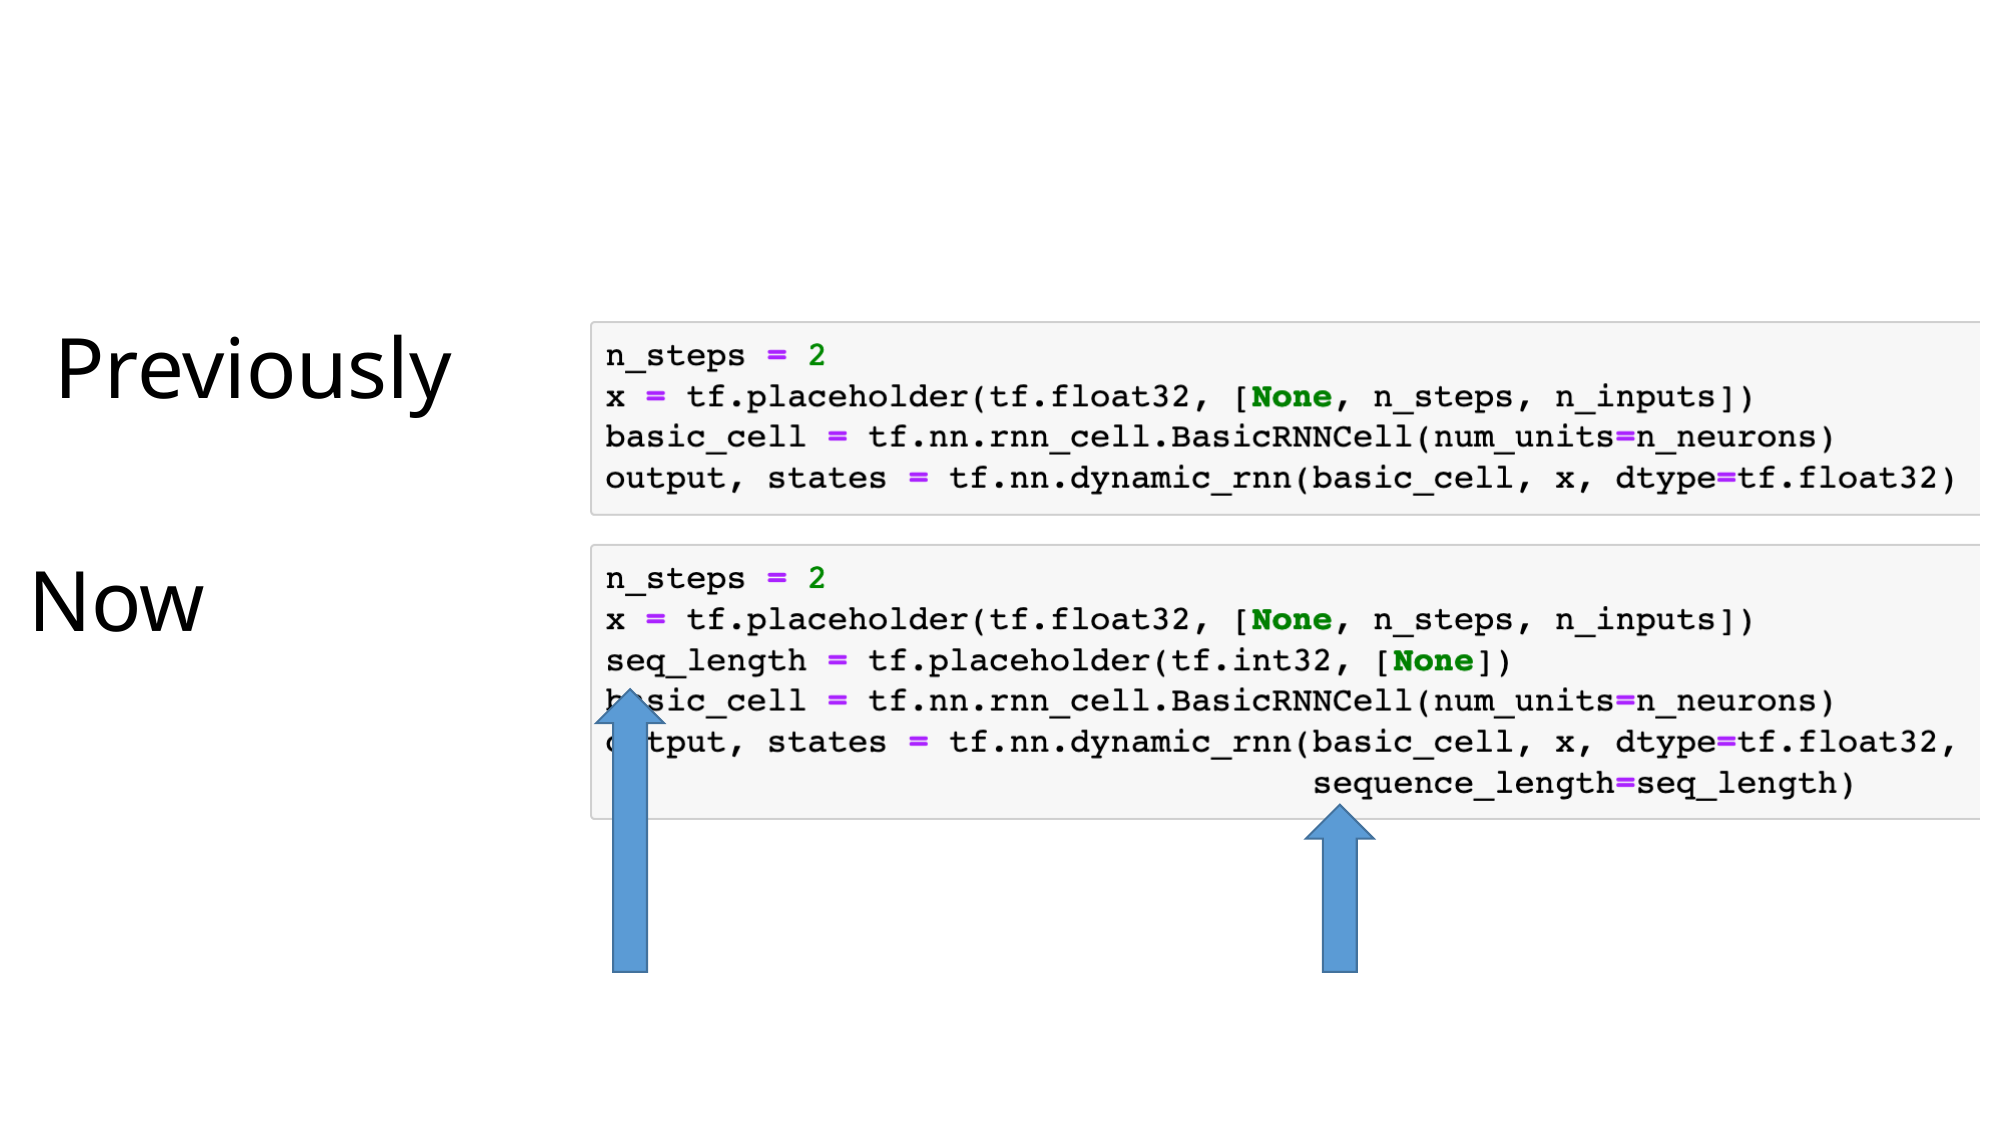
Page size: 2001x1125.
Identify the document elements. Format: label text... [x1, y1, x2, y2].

picture [579, 308, 1980, 834]
text_box Previously [39, 308, 468, 423]
text_box [612, 834, 649, 973]
text_box Now [13, 540, 221, 656]
text_box [1303, 834, 1377, 973]
